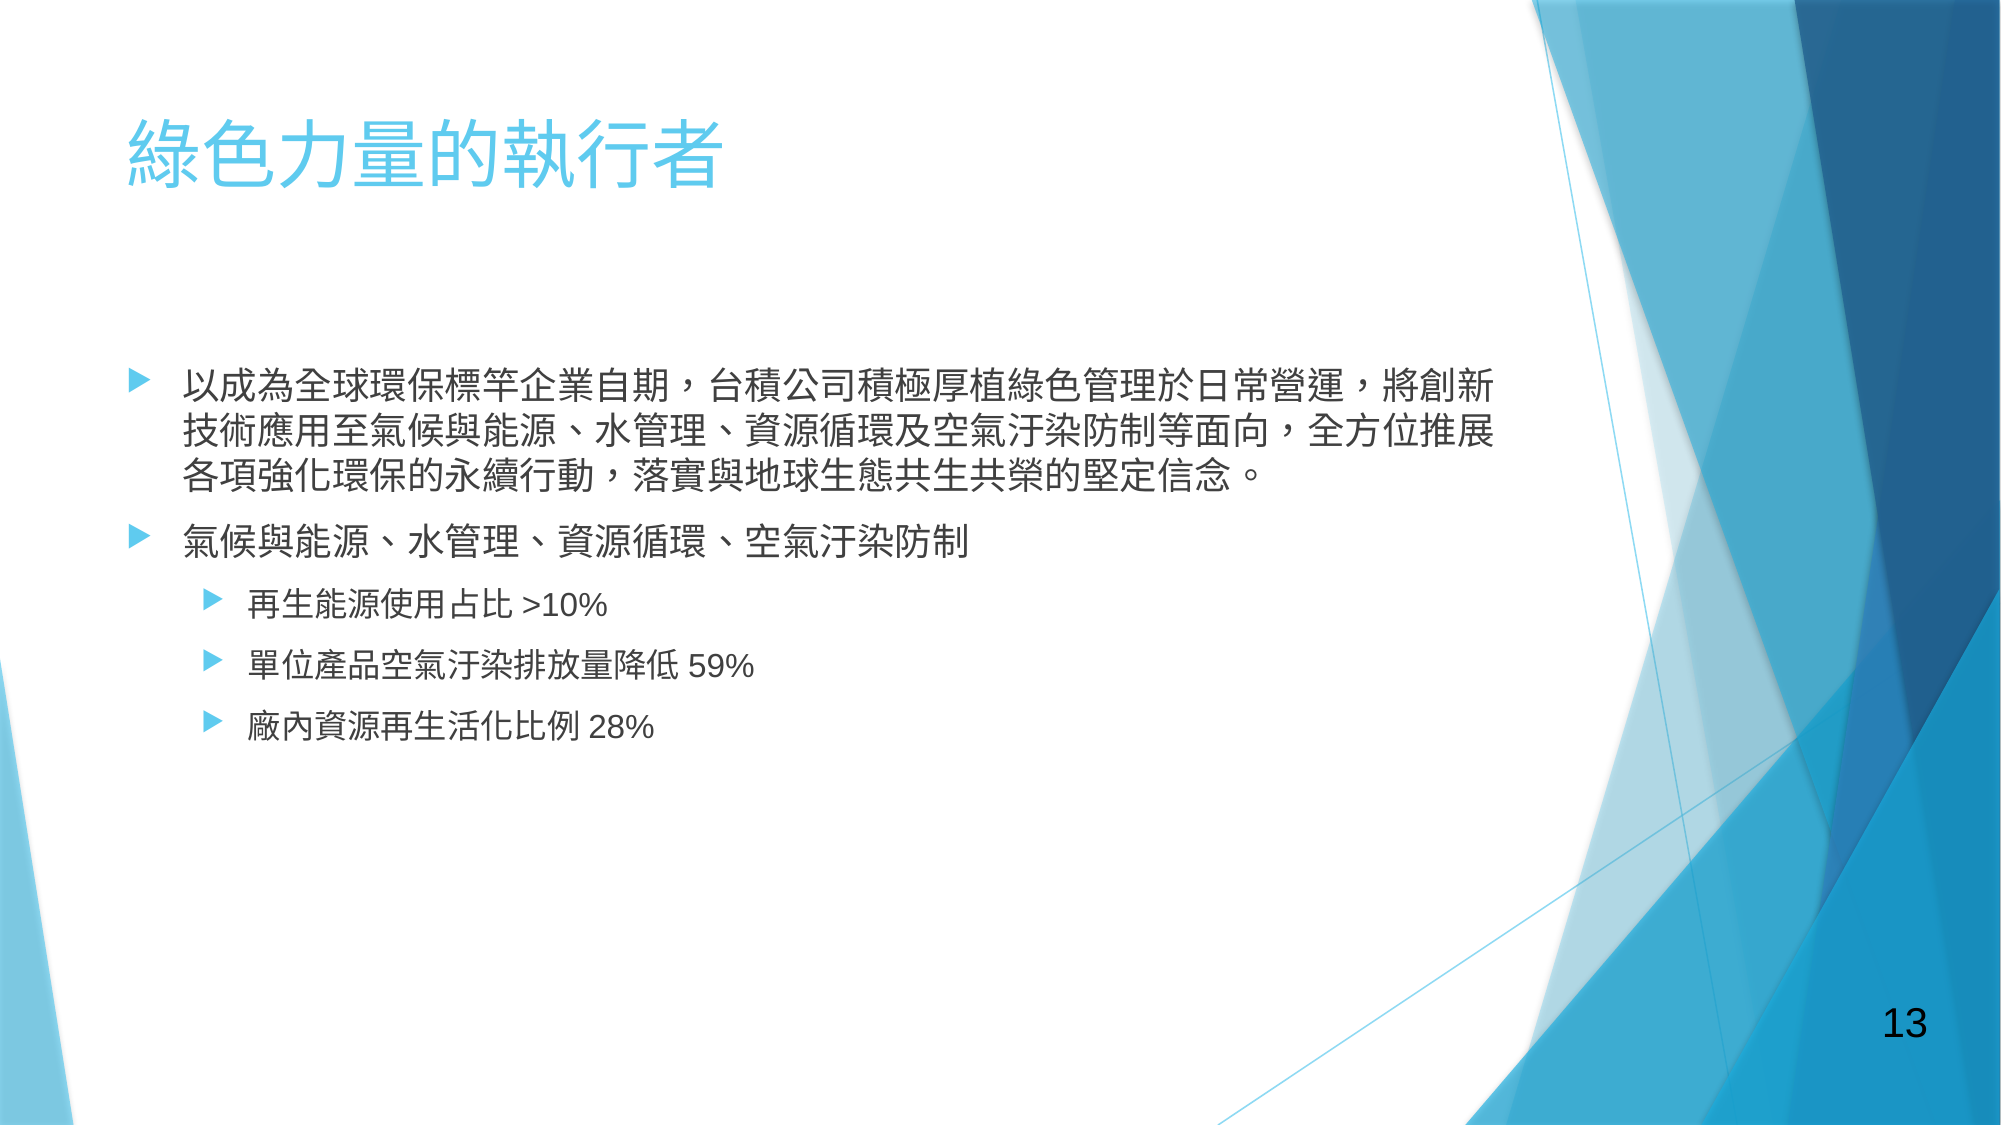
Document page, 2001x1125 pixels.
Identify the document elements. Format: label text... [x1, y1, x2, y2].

slide_number 13 [1831, 991, 1944, 1051]
title 綠色力量的執行者 [111, 99, 1522, 317]
list 以成為全球環保標竿企業自期，台積公司積極厚植綠色管理於日常營運，將創新技術應用至氣候與能源、水管理、資源循環及空氣汙染防制等面向，全方位推展各項強化環保的永續行動，落實與地球生態共生共榮的堅定信念。 氣候與能源、水管理、資源循環、空氣汙染防制 再生能源使用占比>10% 單位產品空氣汙染排放量降低59% 廠內資源再生活化比例28% [111, 354, 1522, 992]
